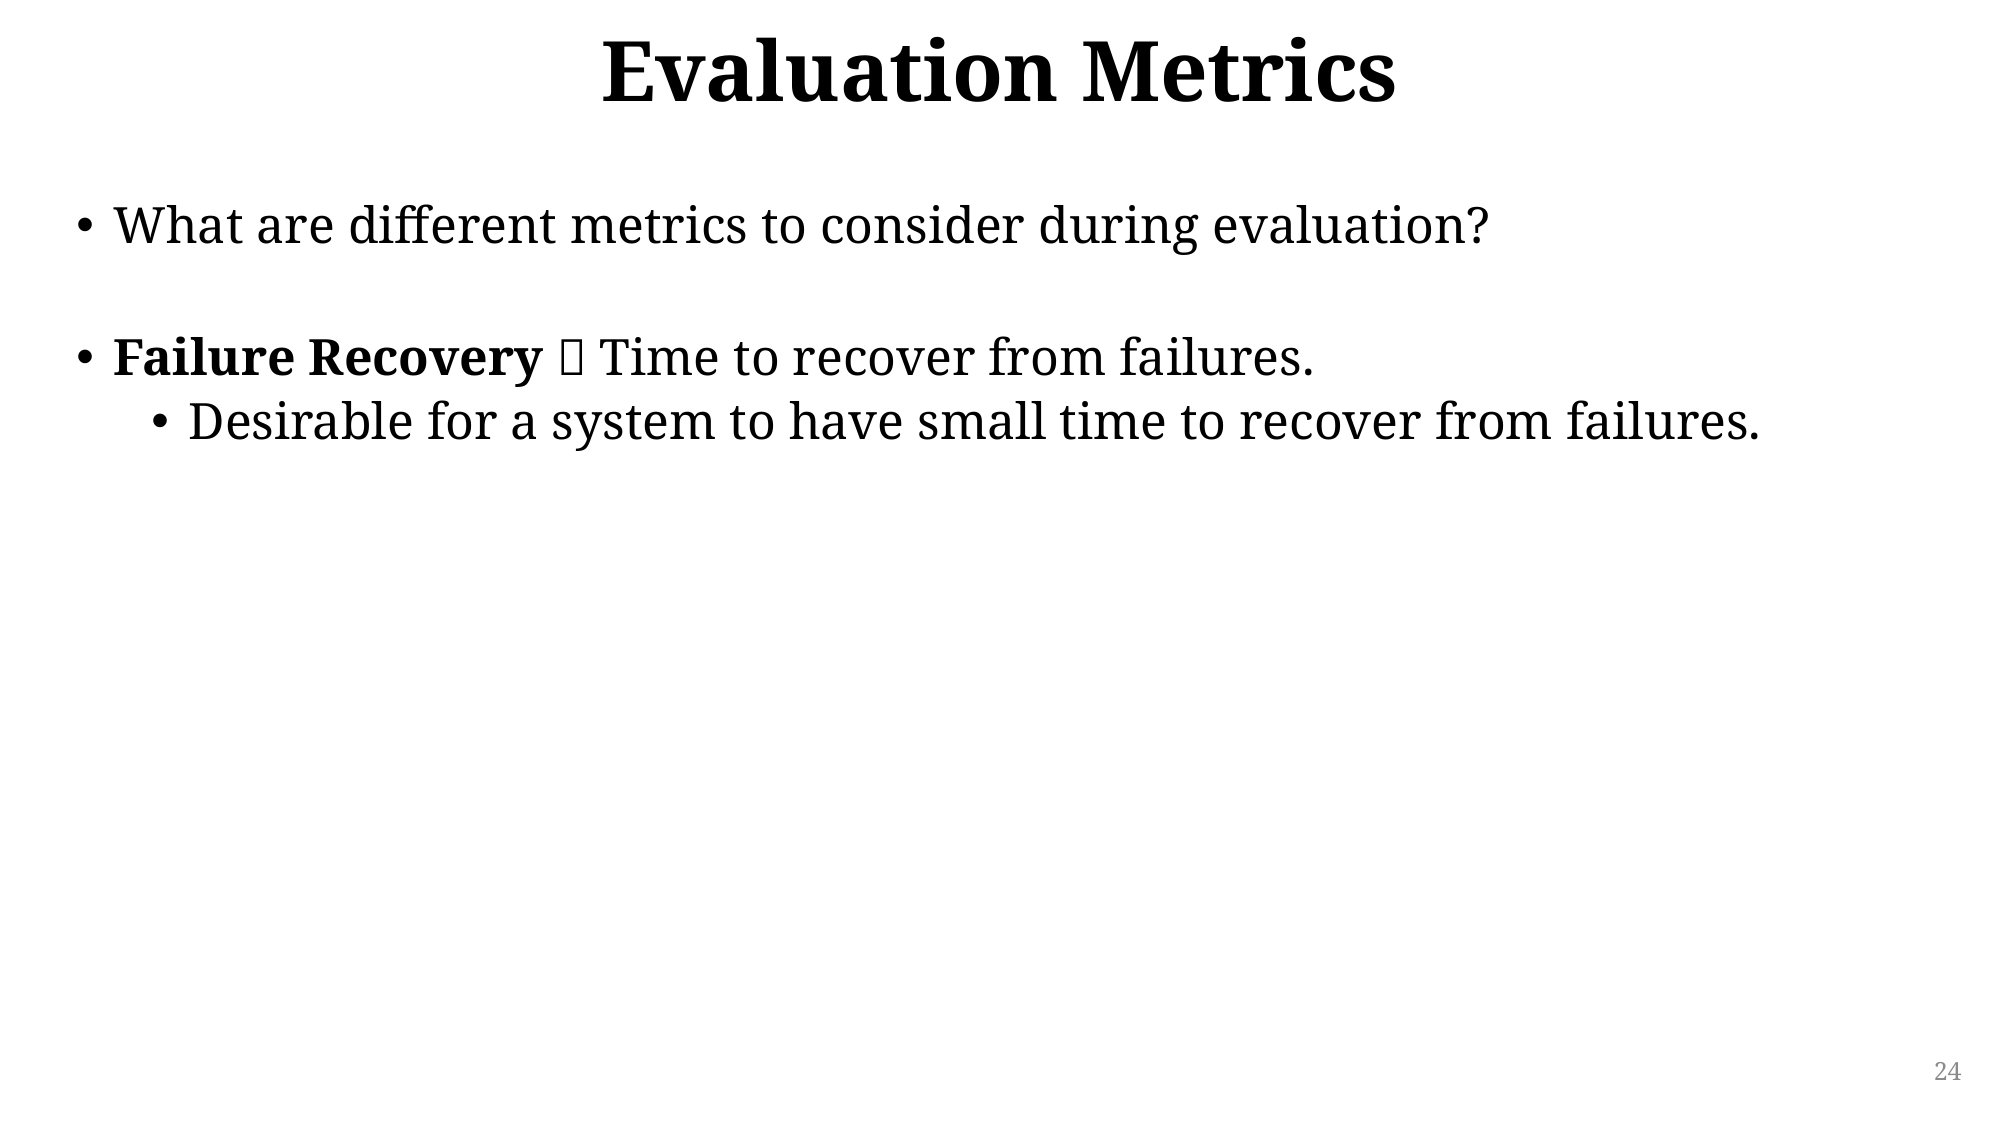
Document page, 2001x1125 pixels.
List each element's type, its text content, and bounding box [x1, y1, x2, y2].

list What are different metrics to consider during evaluation? Failure Recovery  Time to recover from failures. Desirable for a system to have small time to recover from failures. [61, 193, 2000, 1103]
title Evaluation Metrics [137, 0, 1863, 149]
